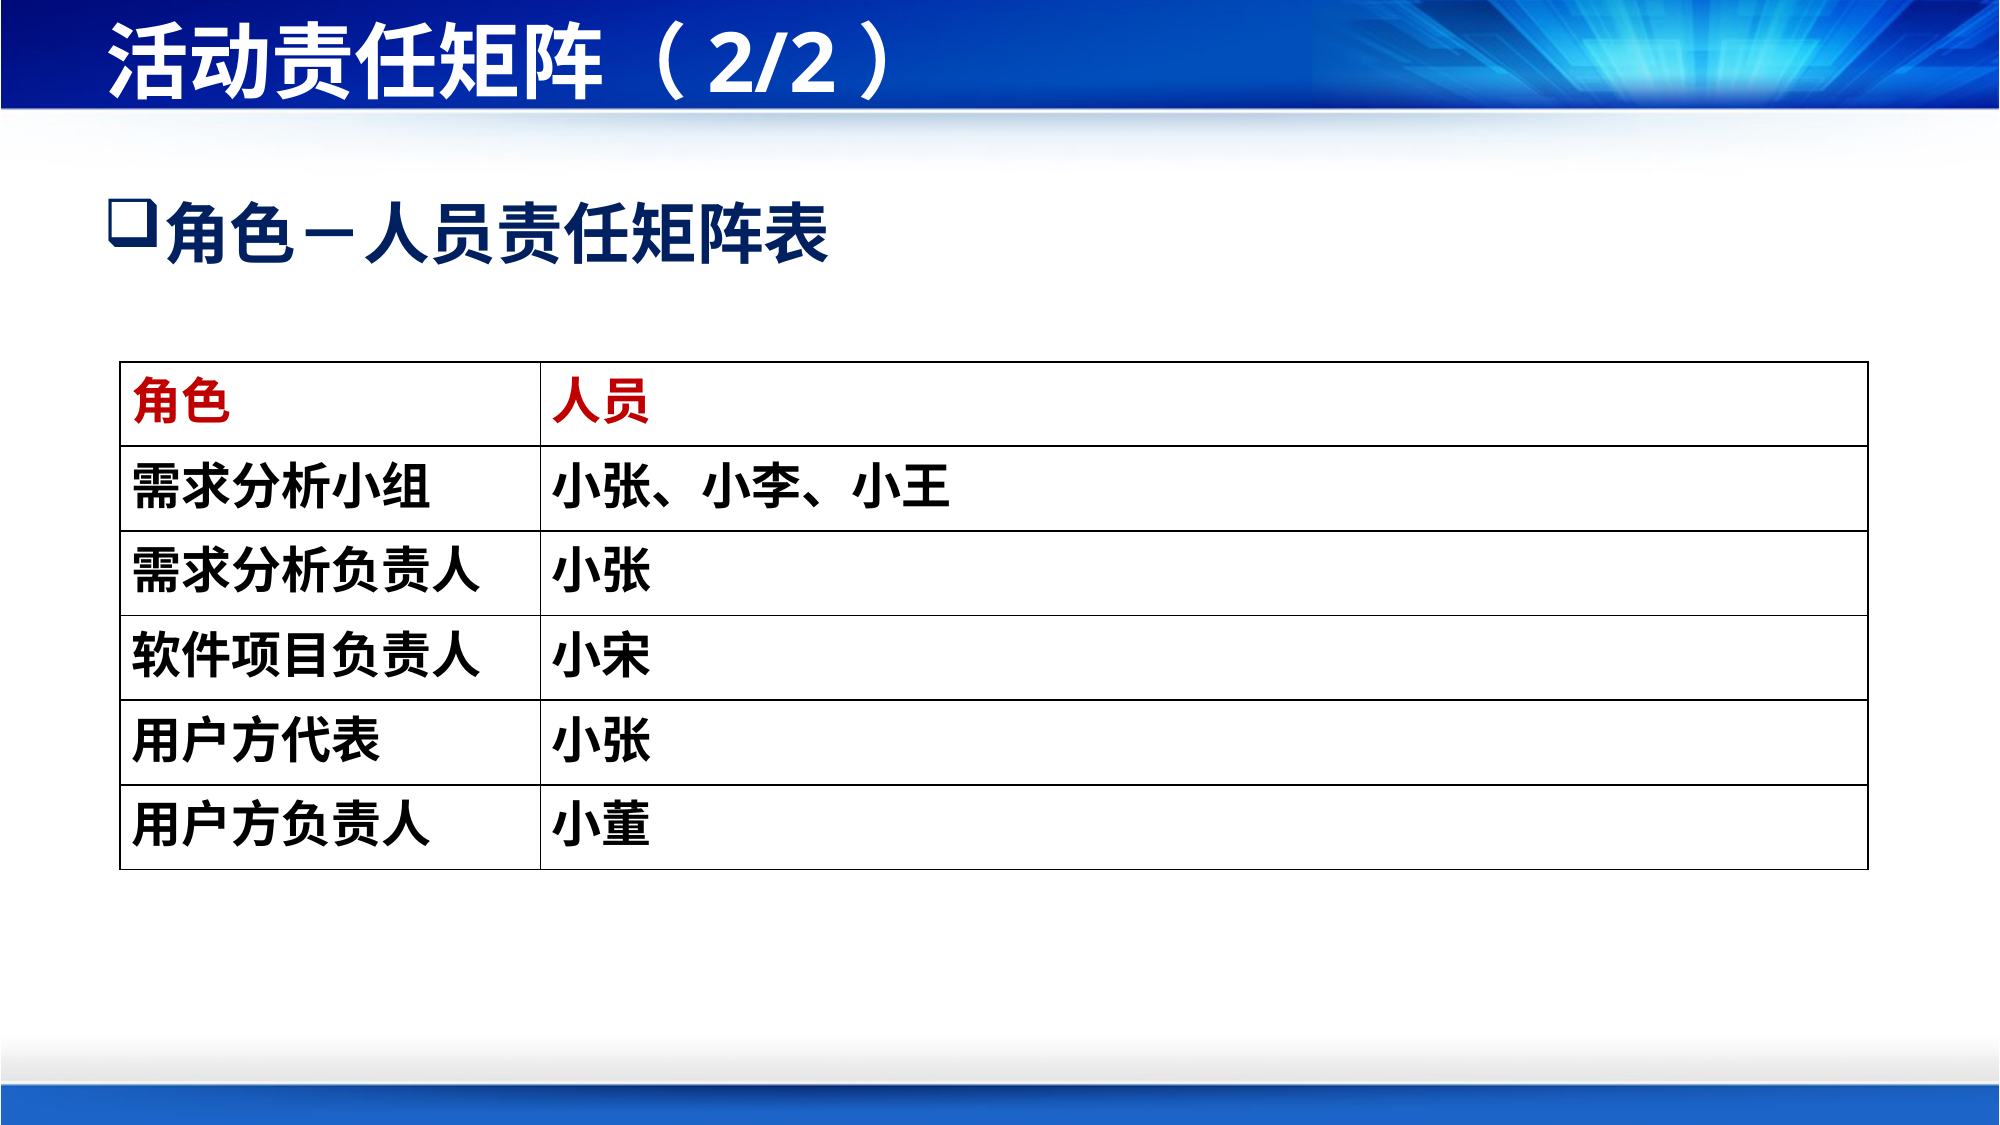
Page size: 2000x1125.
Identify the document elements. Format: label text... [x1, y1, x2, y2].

table_cell 小张 [541, 532, 1867, 615]
title 活动责任矩阵（2/2） [90, 1, 1880, 118]
table_header 人员 [541, 363, 1867, 445]
table_header 角色 [121, 363, 540, 445]
table_cell 小宋 [541, 616, 1867, 699]
list 角色－人员责任矩阵表 [88, 184, 1880, 1012]
table_cell 小张、小李、小王 [541, 447, 1867, 530]
table_cell 用户方负责人 [121, 786, 540, 869]
table_cell 需求分析小组 [121, 447, 540, 530]
table_cell 软件项目负责人 [121, 616, 540, 699]
table_cell 小张 [541, 701, 1867, 784]
table_cell 用户方代表 [121, 701, 540, 784]
table_cell 小董 [541, 786, 1867, 869]
table_cell 需求分析负责人 [121, 532, 540, 615]
picture [1, 0, 1999, 1125]
